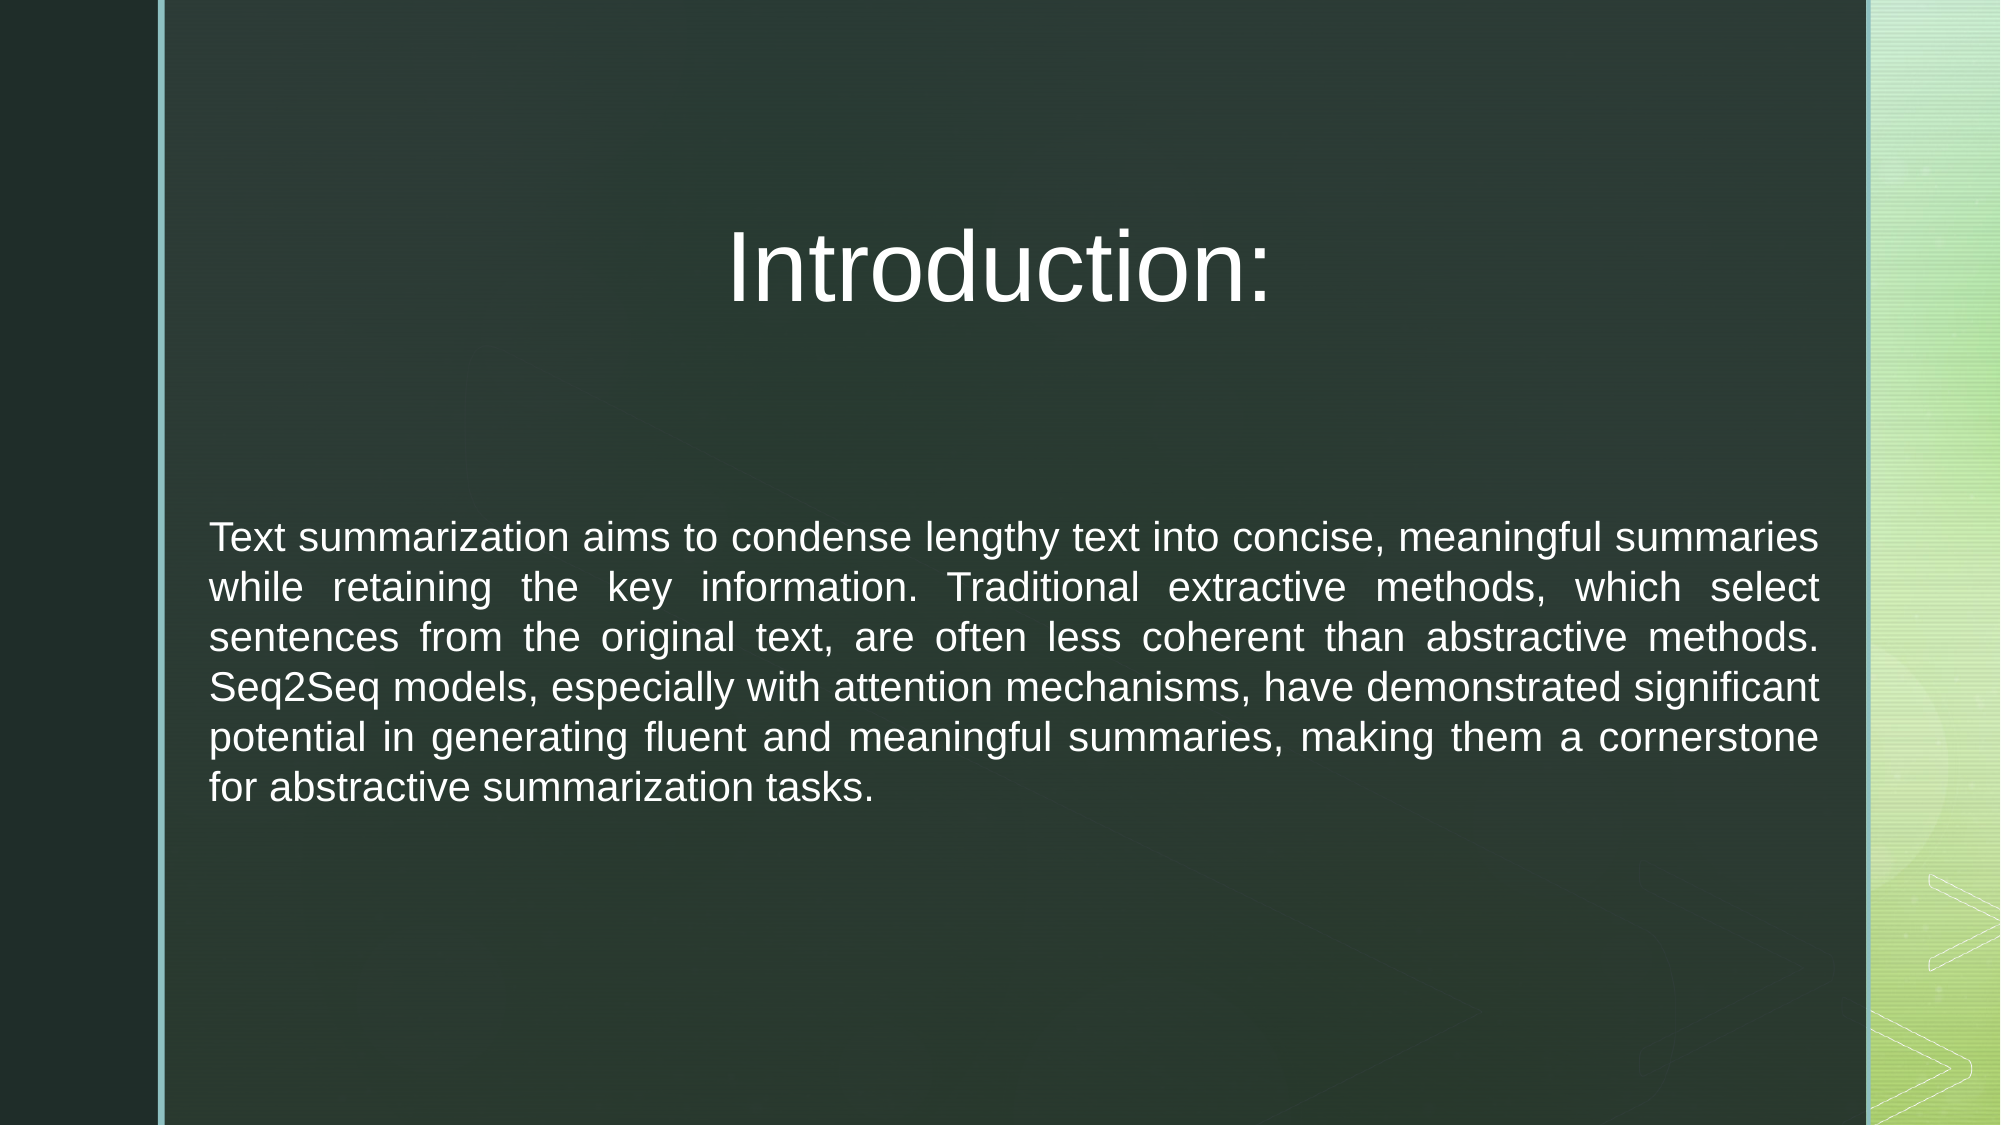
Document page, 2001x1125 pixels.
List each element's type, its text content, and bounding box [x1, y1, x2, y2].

picture [1871, 0, 2001, 1125]
text_box Text summarization aims to condense lengthy text into concise, meaningful summaries while retaining the key information. Traditional extractive methods, which select sentences from the original text, are often less coherent than abstractive methods. Seq2Seq models, especially with attention mechanisms, have demonstrated significant potential in generating fluent and meaningful summaries, making them a cornerstone for abstractive summarization tasks. [194, 502, 1836, 818]
text_box Introduction: [465, 194, 1535, 329]
